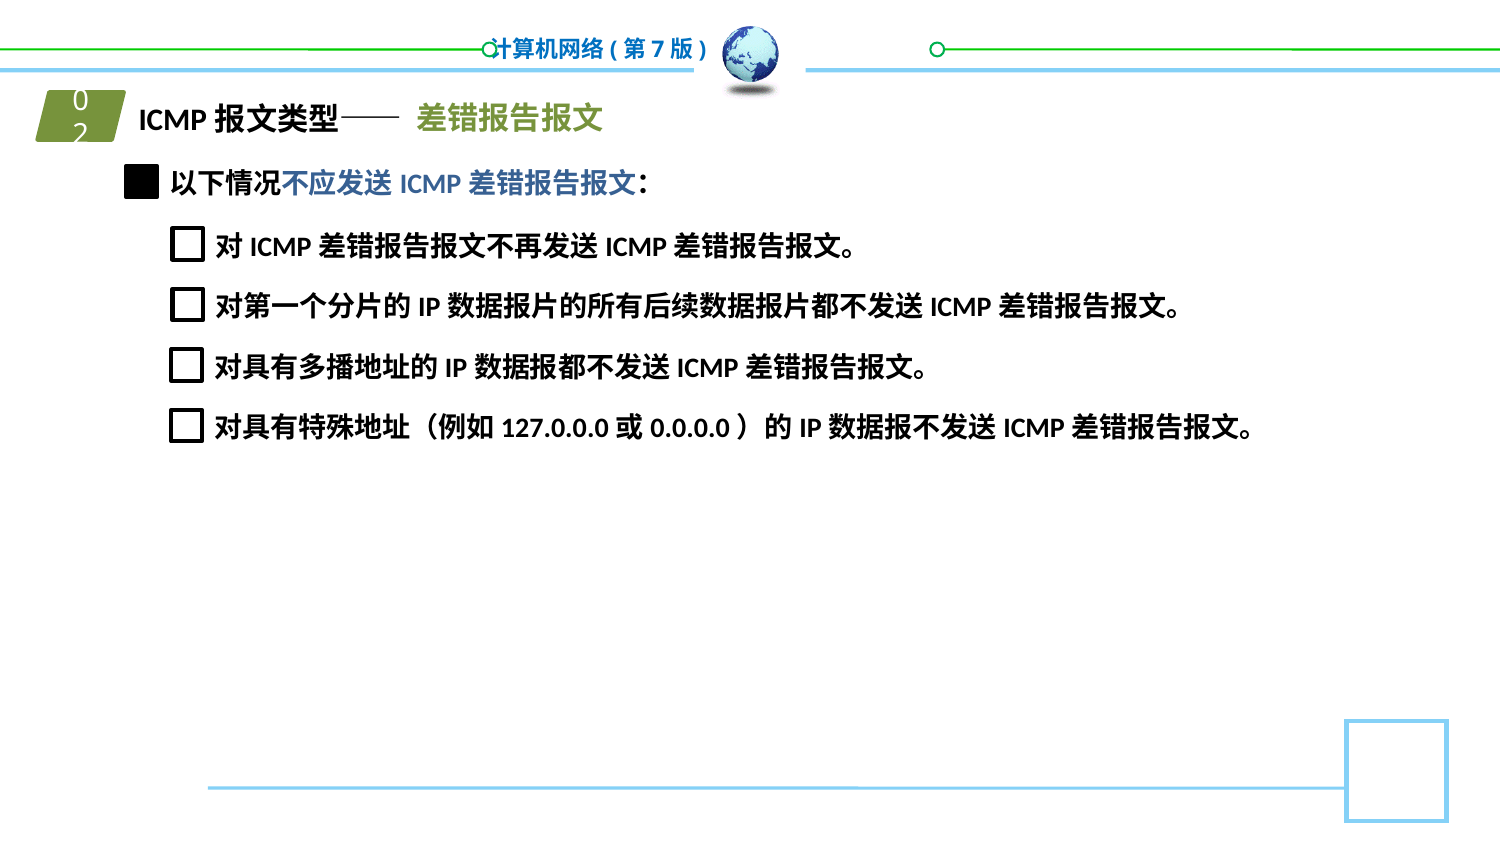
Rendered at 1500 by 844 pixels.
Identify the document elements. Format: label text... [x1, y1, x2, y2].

text_box 对第一个分片的IP数据报片的所有后续数据报片都不发送ICMP差错报告报文。 [204, 283, 1463, 327]
text_box [169, 408, 204, 443]
text_box 以下情况不应发送ICMP差错报告报文： [157, 160, 1463, 204]
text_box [37, 91, 751, 146]
text_box 对具有特殊地址（例如127.0.0.0或0.0.0.0）的IP数据报不发送ICMP差错报告报文。 [202, 404, 1462, 448]
text_box 对ICMP差错报告报文不再发送ICMP差错报告报文。 [204, 223, 1463, 267]
text_box [124, 164, 159, 199]
text_box [170, 287, 205, 322]
picture [720, 24, 780, 100]
text_box [170, 226, 205, 262]
text_box [169, 347, 204, 383]
text_box 对具有多播地址的IP数据报都不发送ICMP差错报告报文。 [202, 344, 1462, 388]
